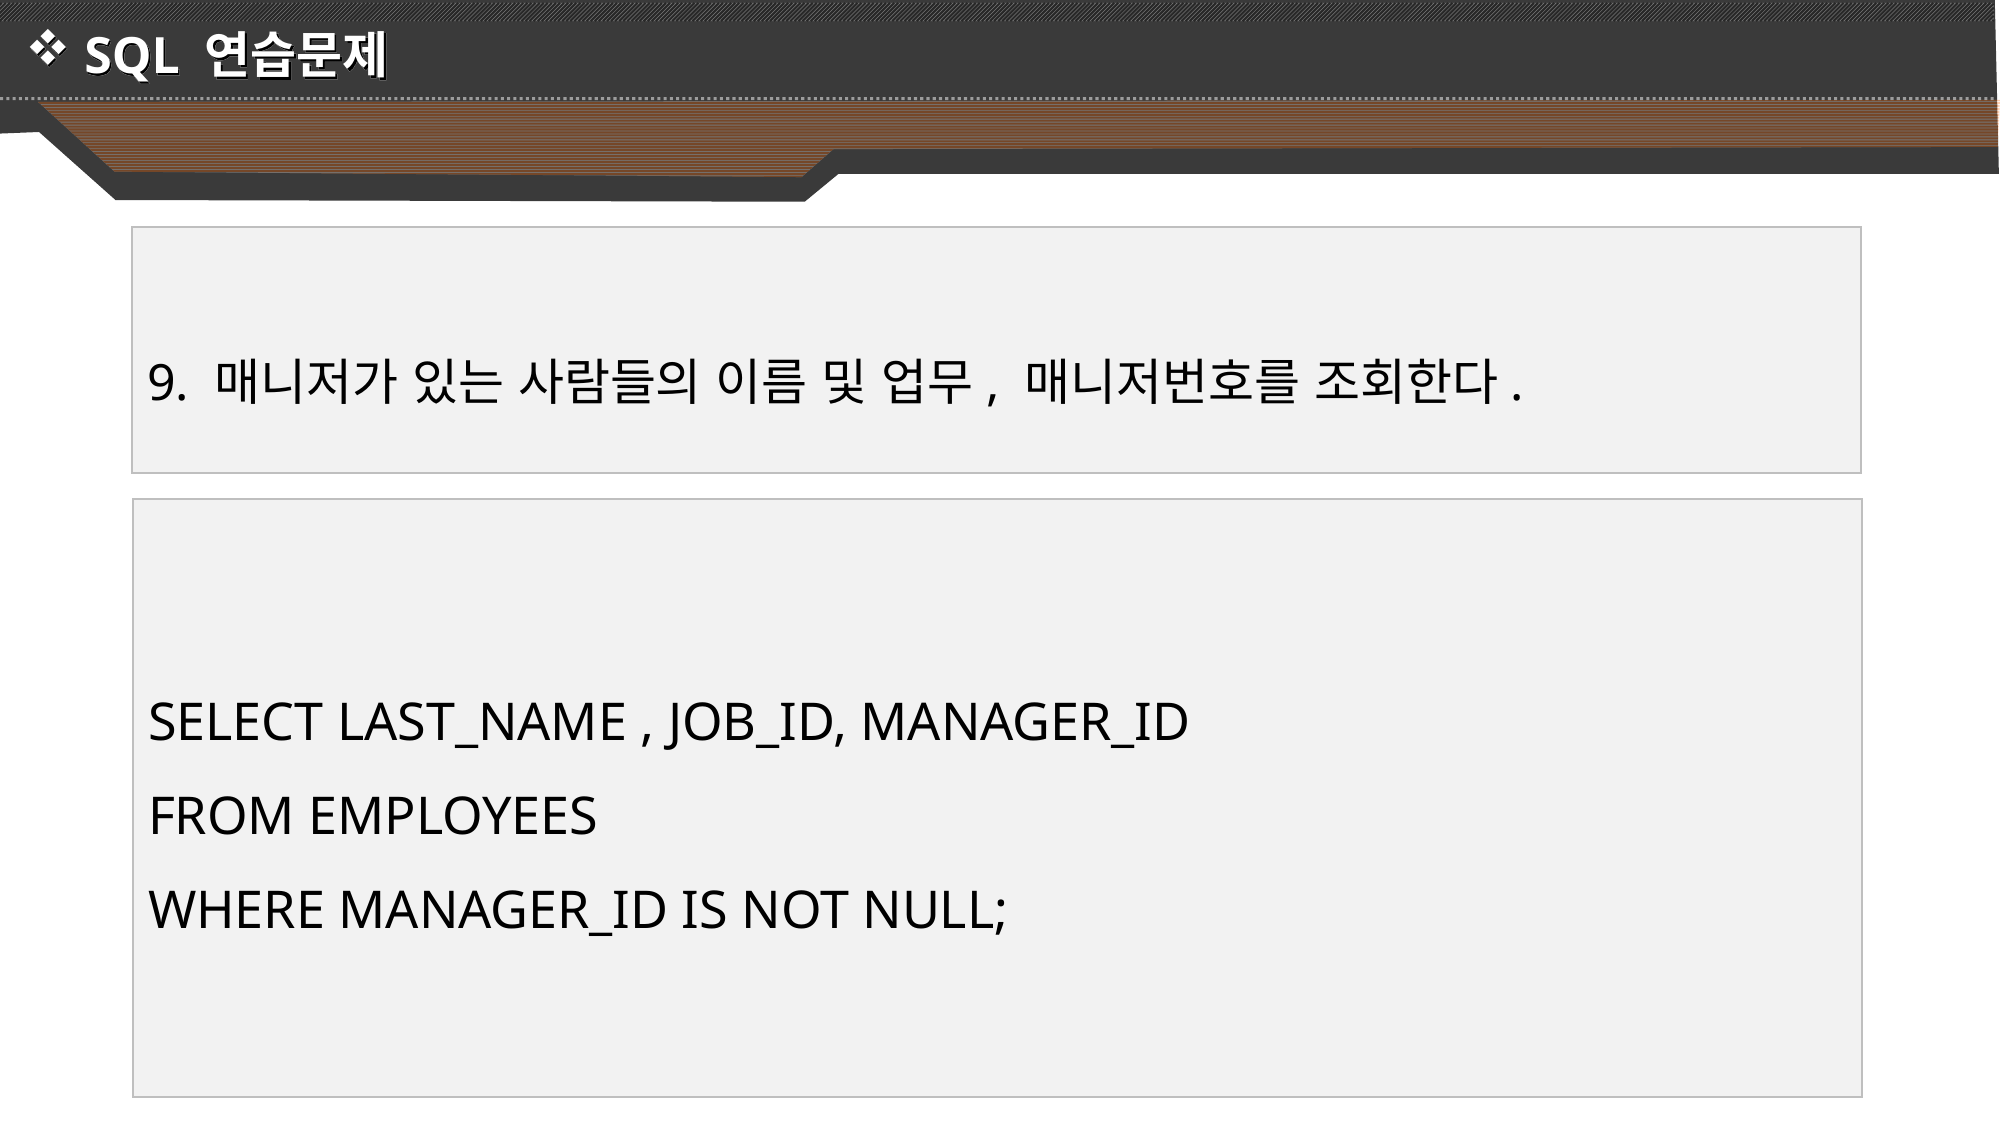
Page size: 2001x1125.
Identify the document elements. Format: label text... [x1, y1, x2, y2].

text_box SELECT LAST_NAME , JOB_ID, MANAGER_ID FROM EMPLOYEES WHERE MANAGER_ID IS NOT NULL; [132, 498, 1863, 1098]
text_box SQL 연습문제 [10, 15, 1000, 91]
text_box [90, 178, 834, 202]
text_box 9. 매니저가 있는 사람들의 이름 및 업무, 매니저번호를 조회한다. [131, 226, 1862, 474]
text_box [0, 2, 1994, 22]
text_box [0, 0, 1998, 98]
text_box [0, 98, 2000, 178]
